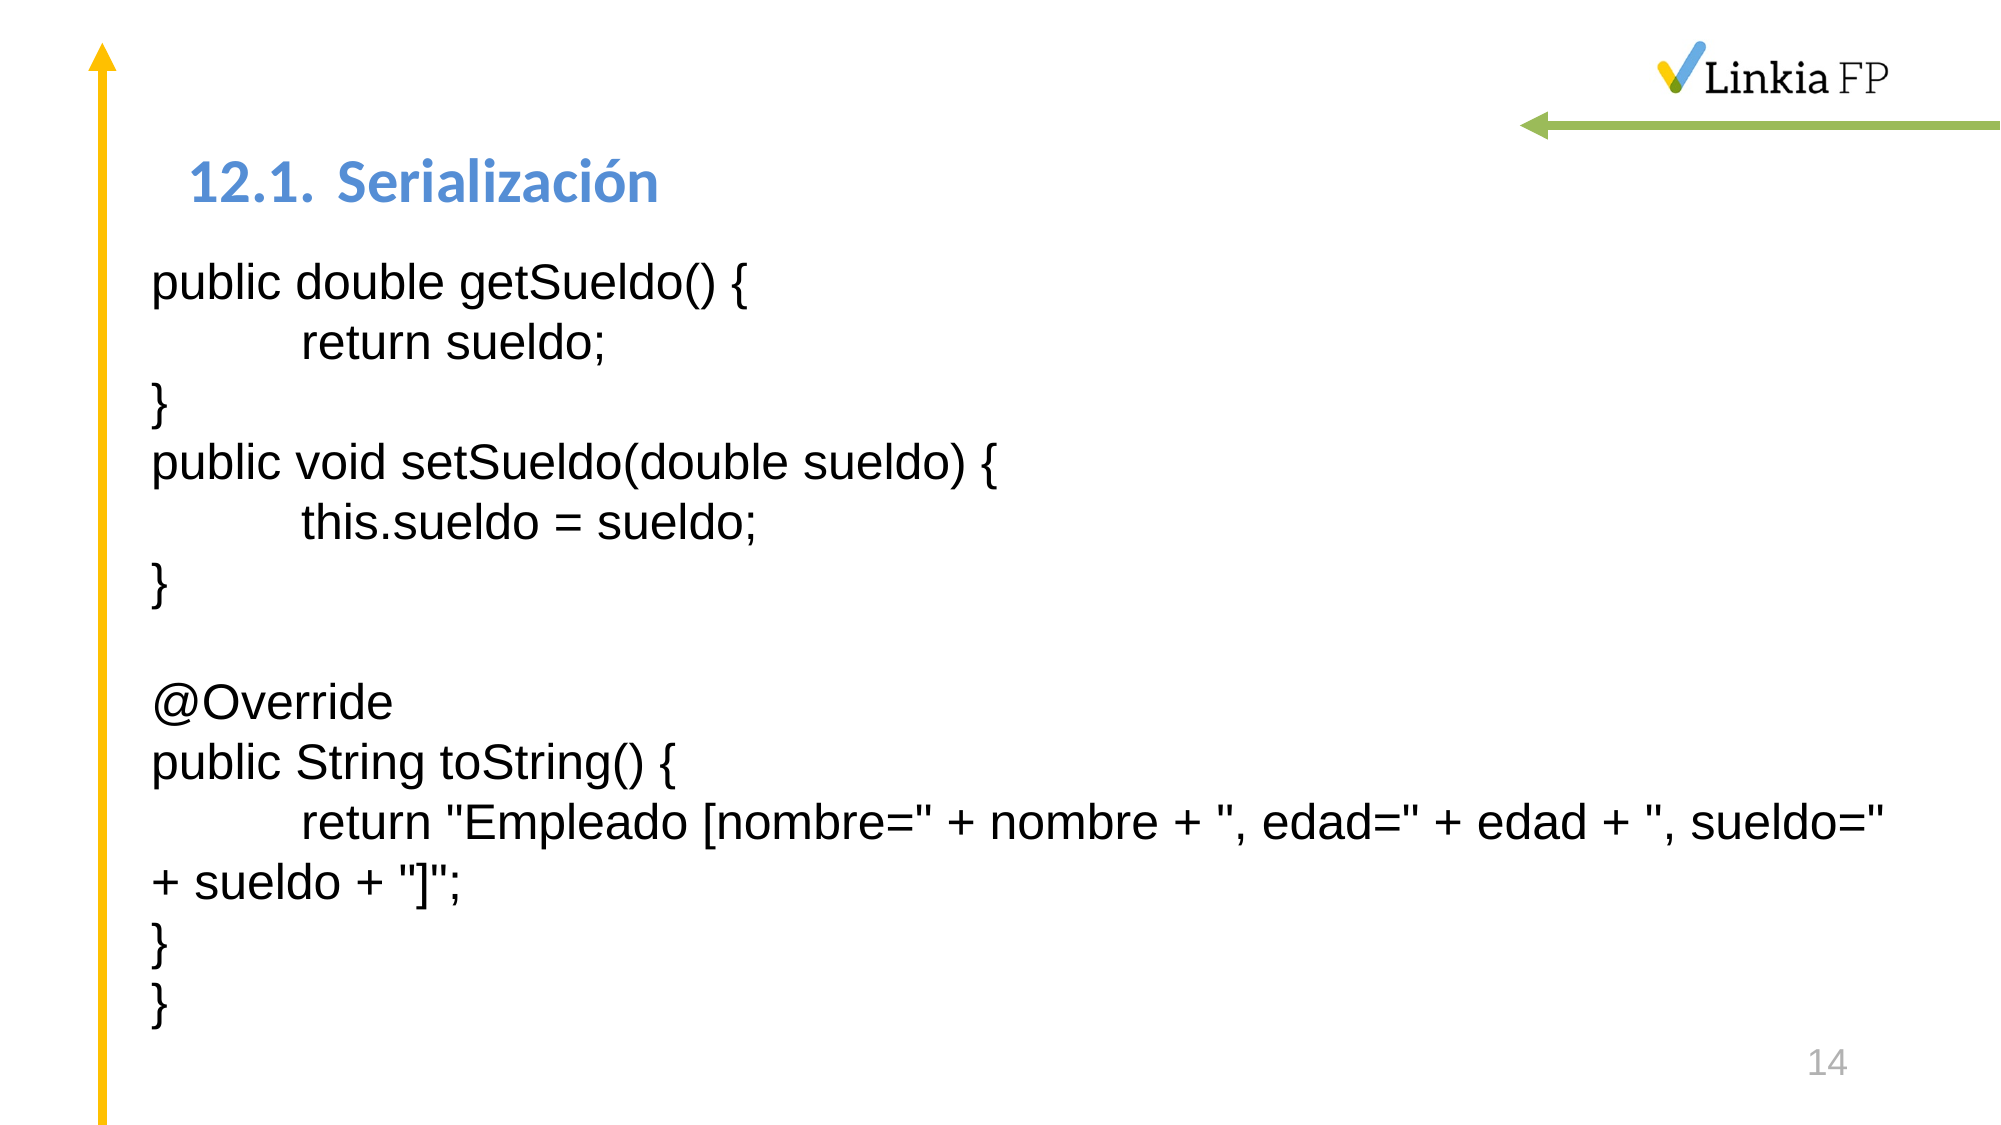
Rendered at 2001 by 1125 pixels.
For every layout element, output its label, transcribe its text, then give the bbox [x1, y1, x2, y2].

title 12.1. Serialización [173, 113, 1981, 242]
picture [1649, 39, 1900, 95]
slide_number 14 [1413, 1037, 1864, 1091]
text_box public double getSueldo() { return sueldo; } public void setSueldo(double sueldo) { this.sueldo = sueldo; } @Override public String toString() { return "Empleado [nombre=" + nombre + ", edad=" + edad + ", sueldo=" + sueldo + "]"; } } [136, 241, 1910, 1037]
